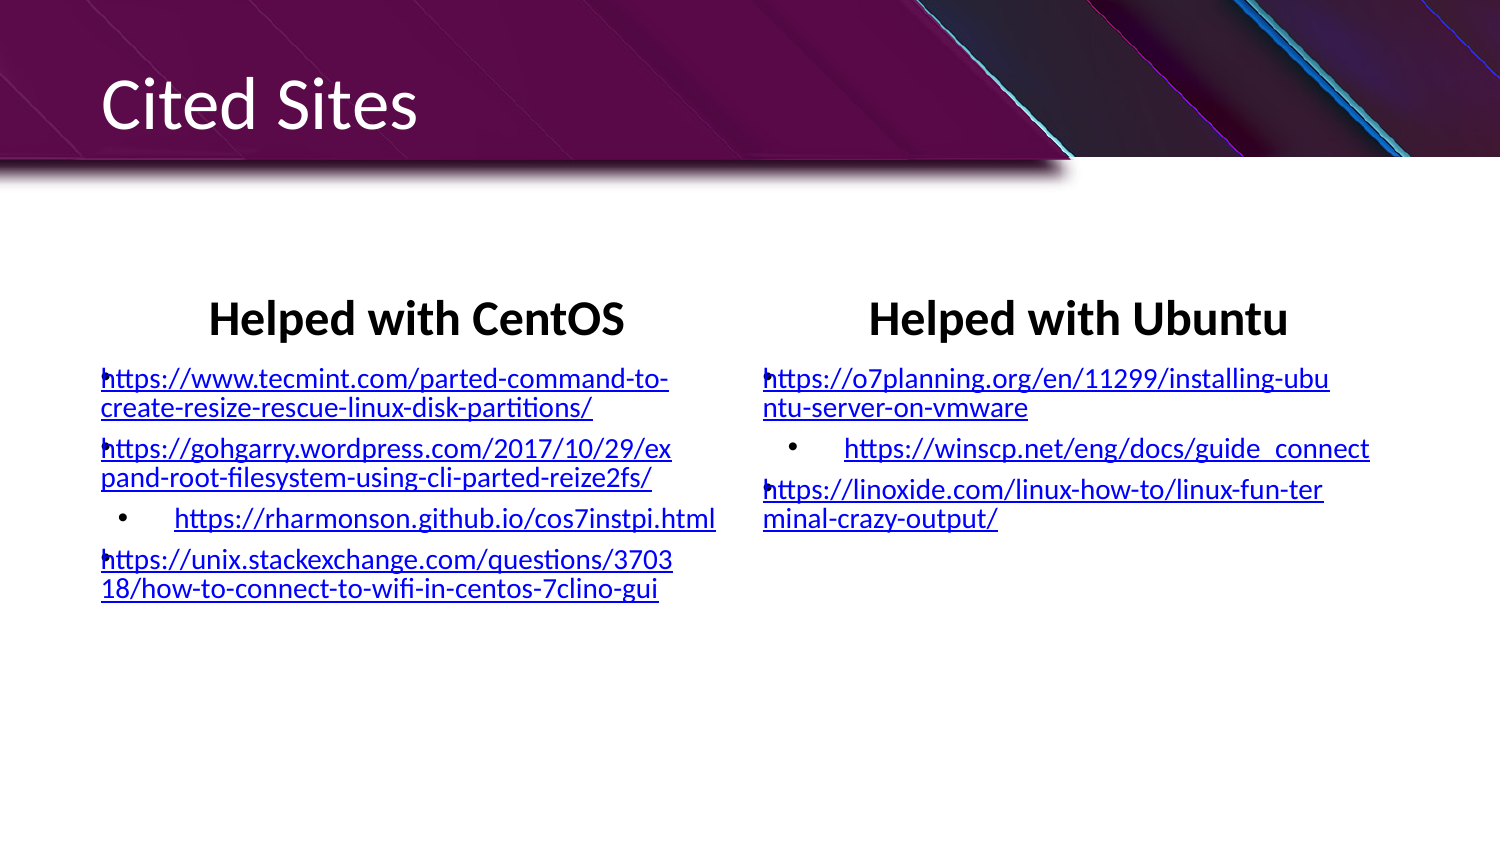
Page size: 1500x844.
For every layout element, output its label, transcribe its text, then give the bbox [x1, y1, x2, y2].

title Cited Sites [86, 37, 1414, 163]
list Helped with CentOS [85, 274, 747, 351]
list https://www.tecmint.com/parted-command-to-create-resize-rescue-linux-disk-partitions/ https://gohgarry.wordpress.com/2017/10/29/expand-root-filesystem-using-cli-parted-reize2fs/ https://rharmonson.github.io/cos7instpi.html https://unix.stackexchange.com/questions/370318/how-to-connect-to-wifi-in-centos-7clino-gui [85, 351, 747, 725]
list https://o7planning.org/en/11299/installing-ubuntu-server-on-vmware https://winscp.net/eng/docs/guide_connect https://linoxide.com/linux-how-to/linux-fun-terminal-crazy-output/ [747, 351, 1411, 725]
picture [0, 0, 1500, 844]
list Helped with Ubuntu [747, 274, 1411, 351]
